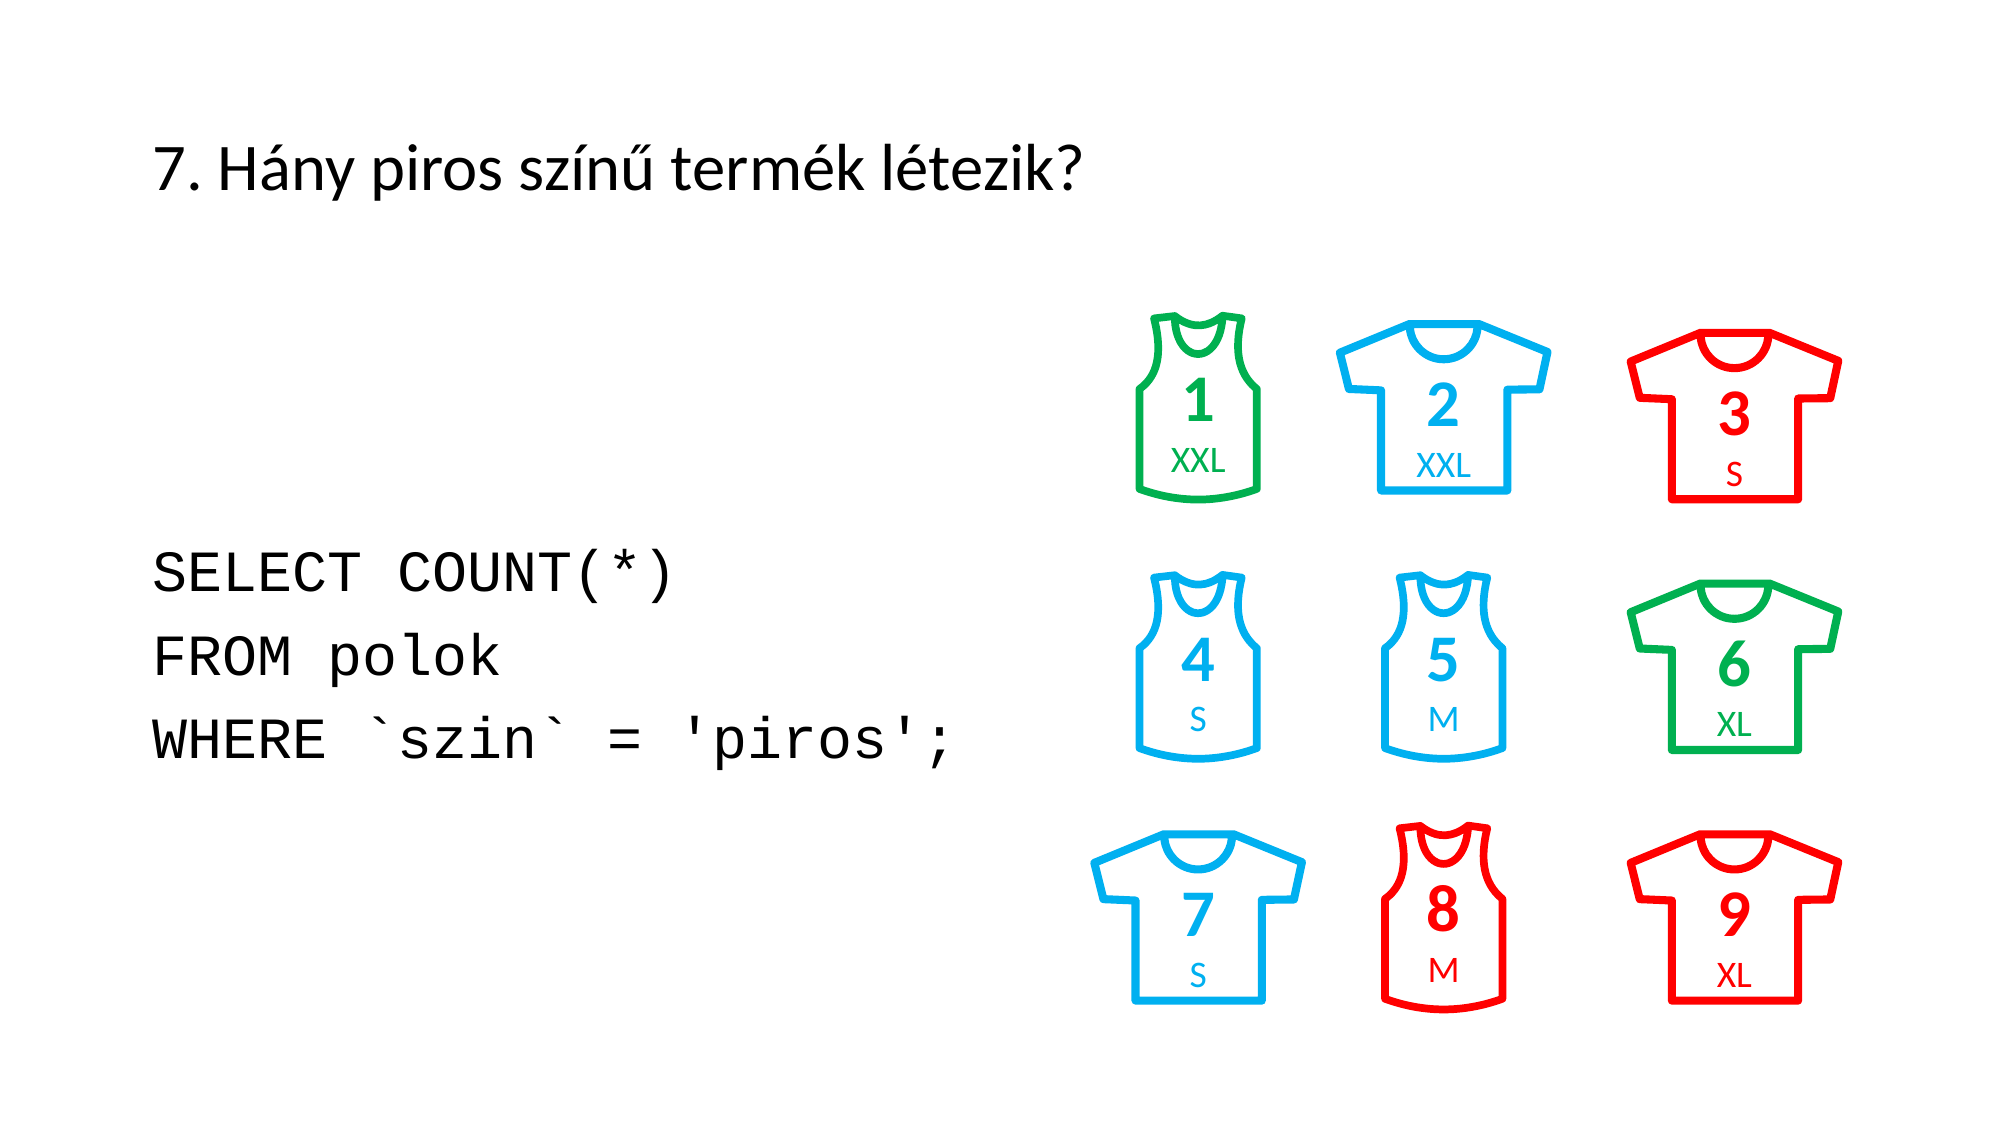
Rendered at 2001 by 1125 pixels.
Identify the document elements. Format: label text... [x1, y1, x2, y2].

text_box 6 XL [1626, 579, 1843, 755]
title 7. Hány piros színű termék létezik? [137, 59, 1863, 278]
text_box 8 M [1381, 821, 1507, 1014]
text_box 1 XXL [1135, 311, 1261, 504]
text_box 4 S [1135, 571, 1261, 763]
text_box 5 M [1381, 571, 1507, 763]
text_box 2 XXL [1335, 320, 1552, 495]
list SELECT COUNT(*) FROM polok WHERE `szin` = 'piros'; [137, 299, 988, 1014]
text_box 3 S [1626, 328, 1843, 504]
text_box 9 XL [1626, 830, 1843, 1005]
text_box 7 S [1090, 830, 1306, 1005]
